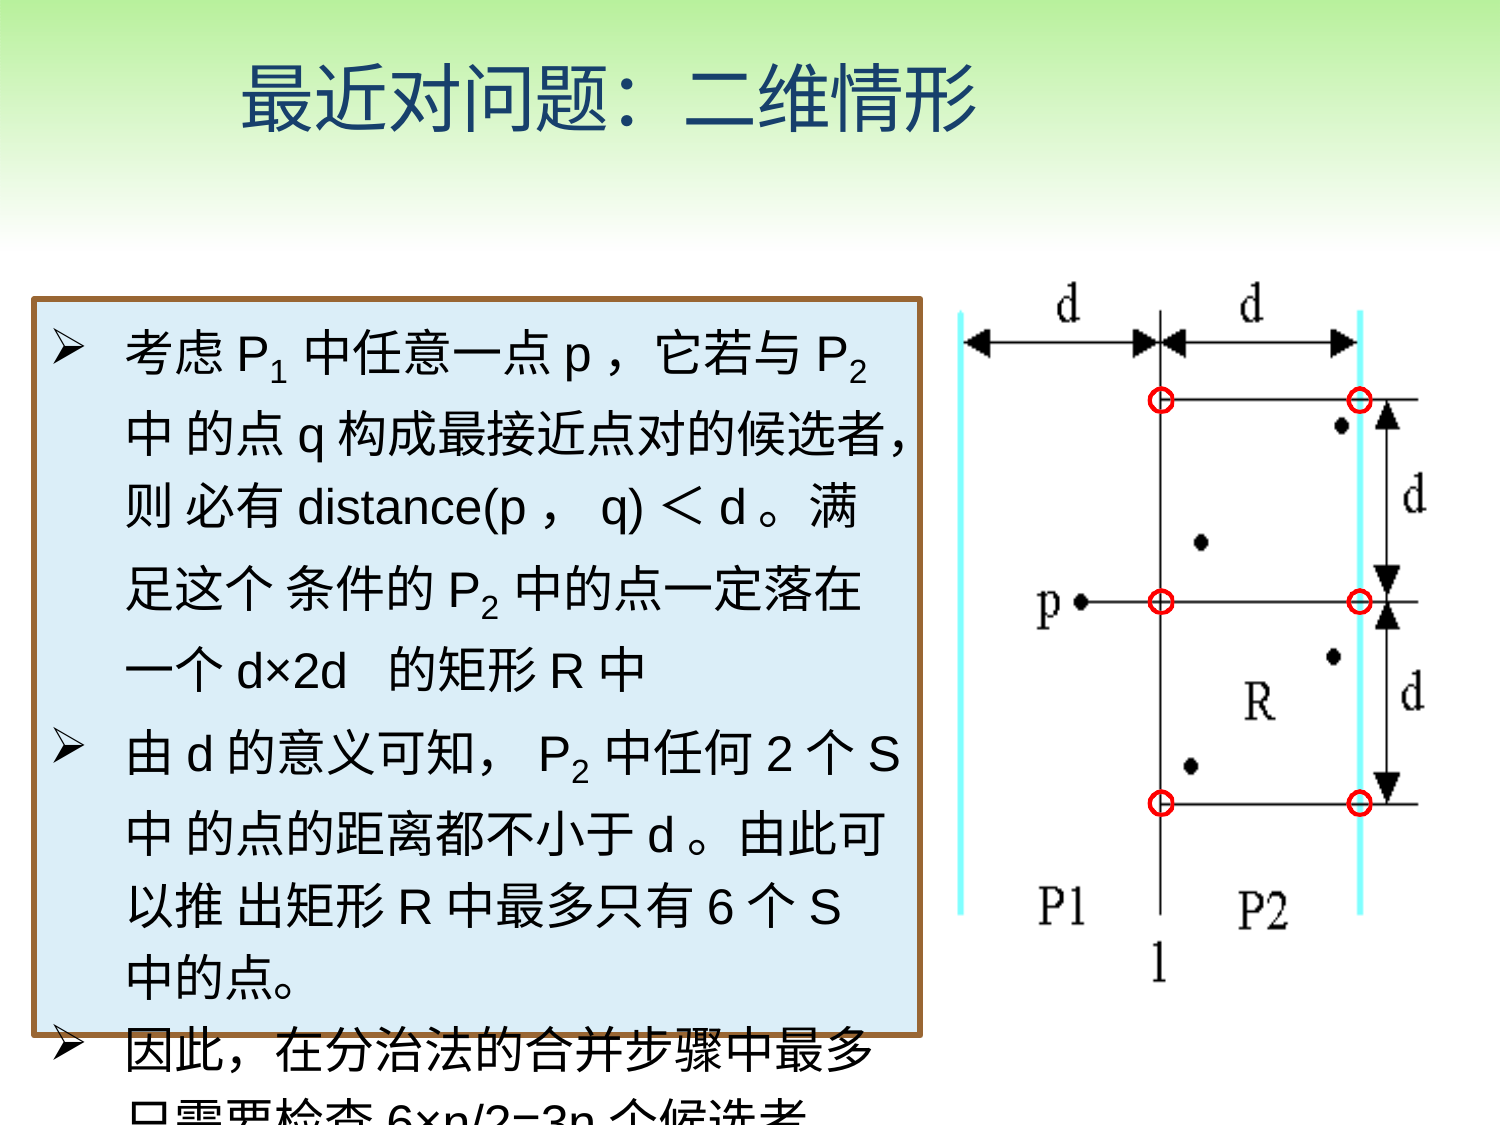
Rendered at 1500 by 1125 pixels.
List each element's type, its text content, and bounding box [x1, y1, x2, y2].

text_box [1346, 386, 1373, 414]
text_box [899, 261, 1488, 1011]
text_box [1346, 588, 1373, 615]
text_box [34, 299, 38, 1036]
text_box [1147, 588, 1175, 615]
text_box [1147, 789, 1175, 817]
text_box [0, 0, 1500, 1125]
text_box [1147, 386, 1175, 414]
text_box [915, 299, 921, 1036]
text_box 考虑P1中任意一点p，它若与P2中 的点q构成最接近点对的候选者，则 必有distance(p，q)＜d。满足这个 条件的P2中的点一定落在一个d×2d 的矩形R中 由d的意义可知，P2中任何2个S中 的点的距离都不小于d。由此可以推 出矩形R中最多只有6个S中的点。 因此，在分治法的合并步骤中最多 只需要检查6×n/2=3n个候选者 [38, 296, 915, 1125]
text_box [1346, 789, 1373, 817]
title 最近对问题：二维情形 [237, 49, 980, 240]
